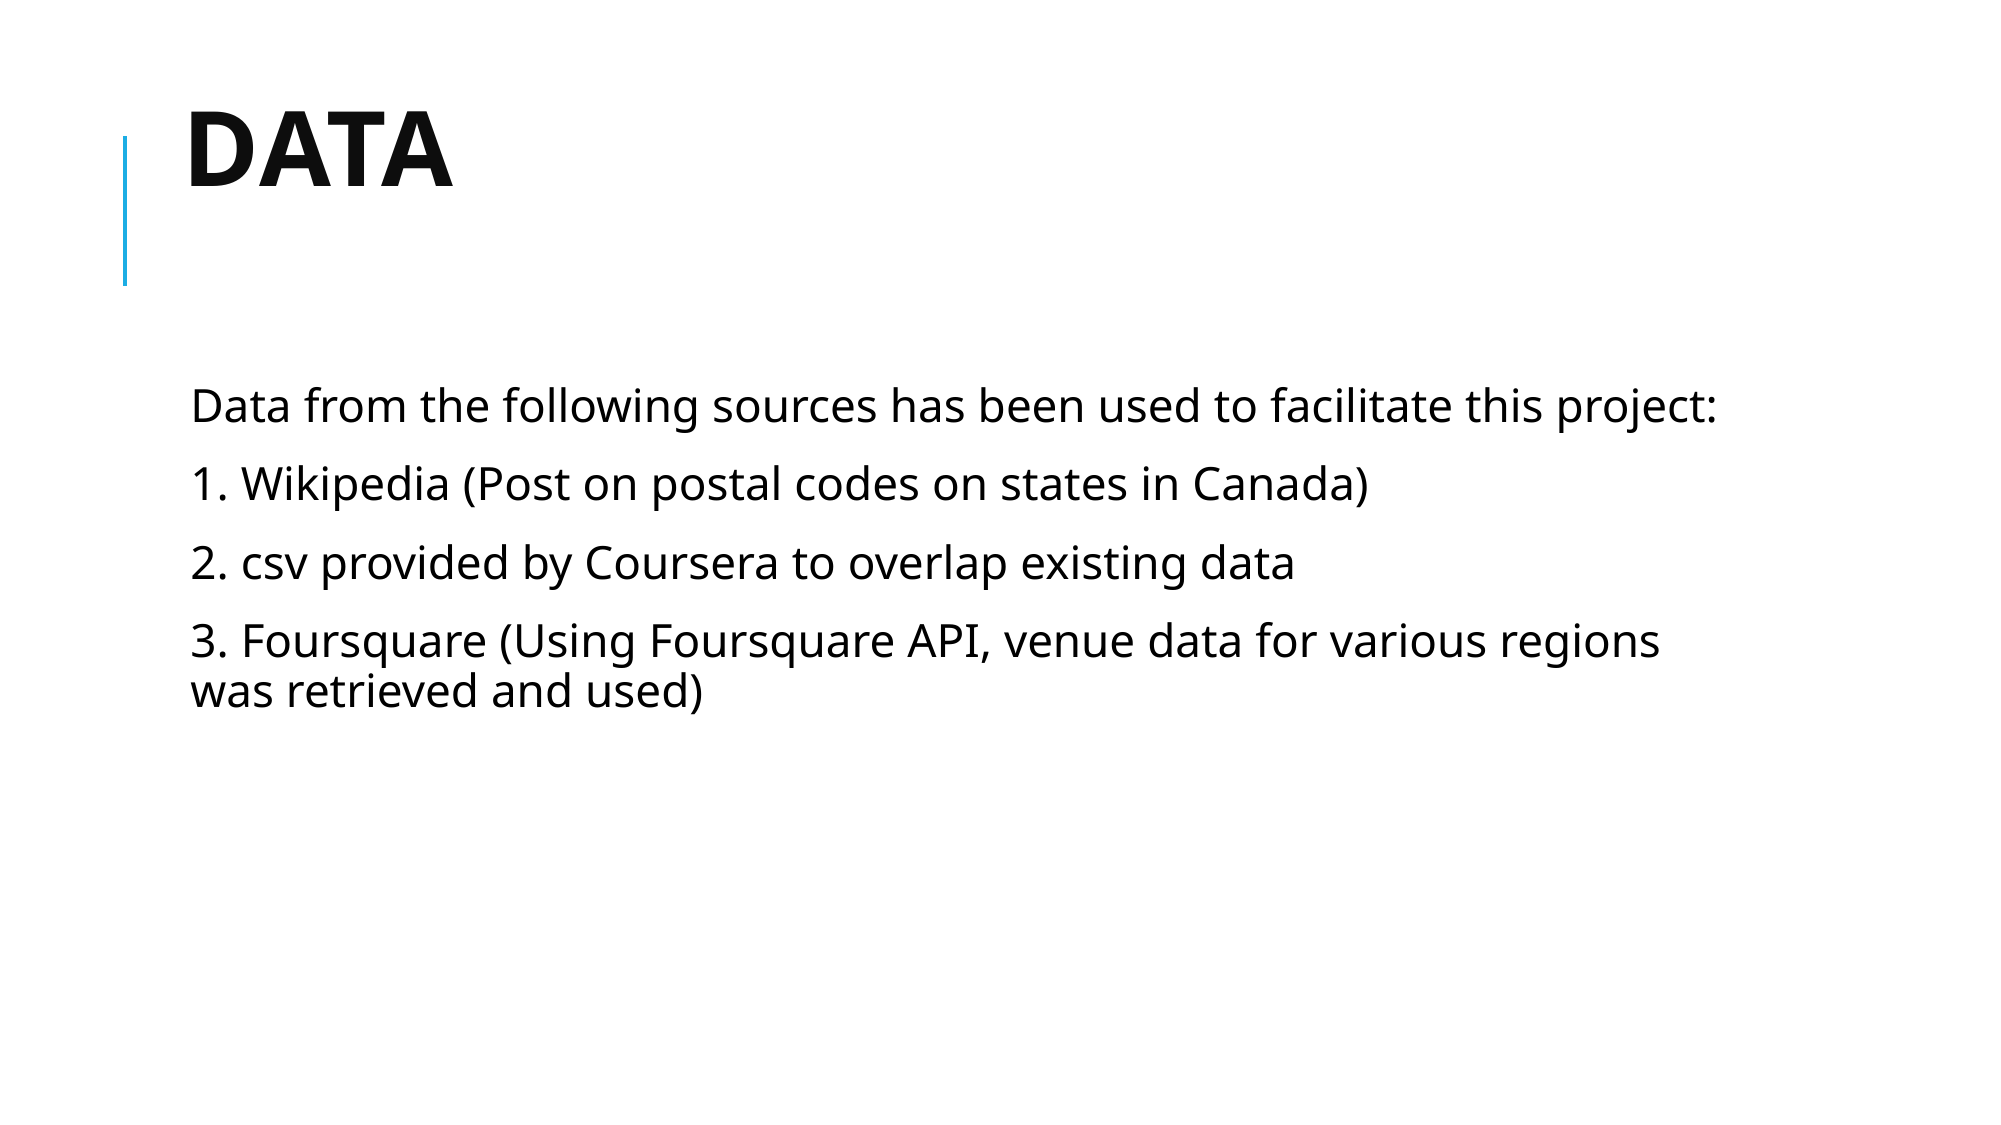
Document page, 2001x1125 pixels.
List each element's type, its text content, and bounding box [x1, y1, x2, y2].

title Data [168, 96, 1763, 342]
list Data from the following sources has been used to facilitate this project: 1. Wikipedia (Post on postal codes on states in Canada) 2. csv provided by Coursera to overlap existing data 3. Foursquare (Using Foursquare API, venue data for various regions was retrieved and used) [168, 375, 1763, 1035]
